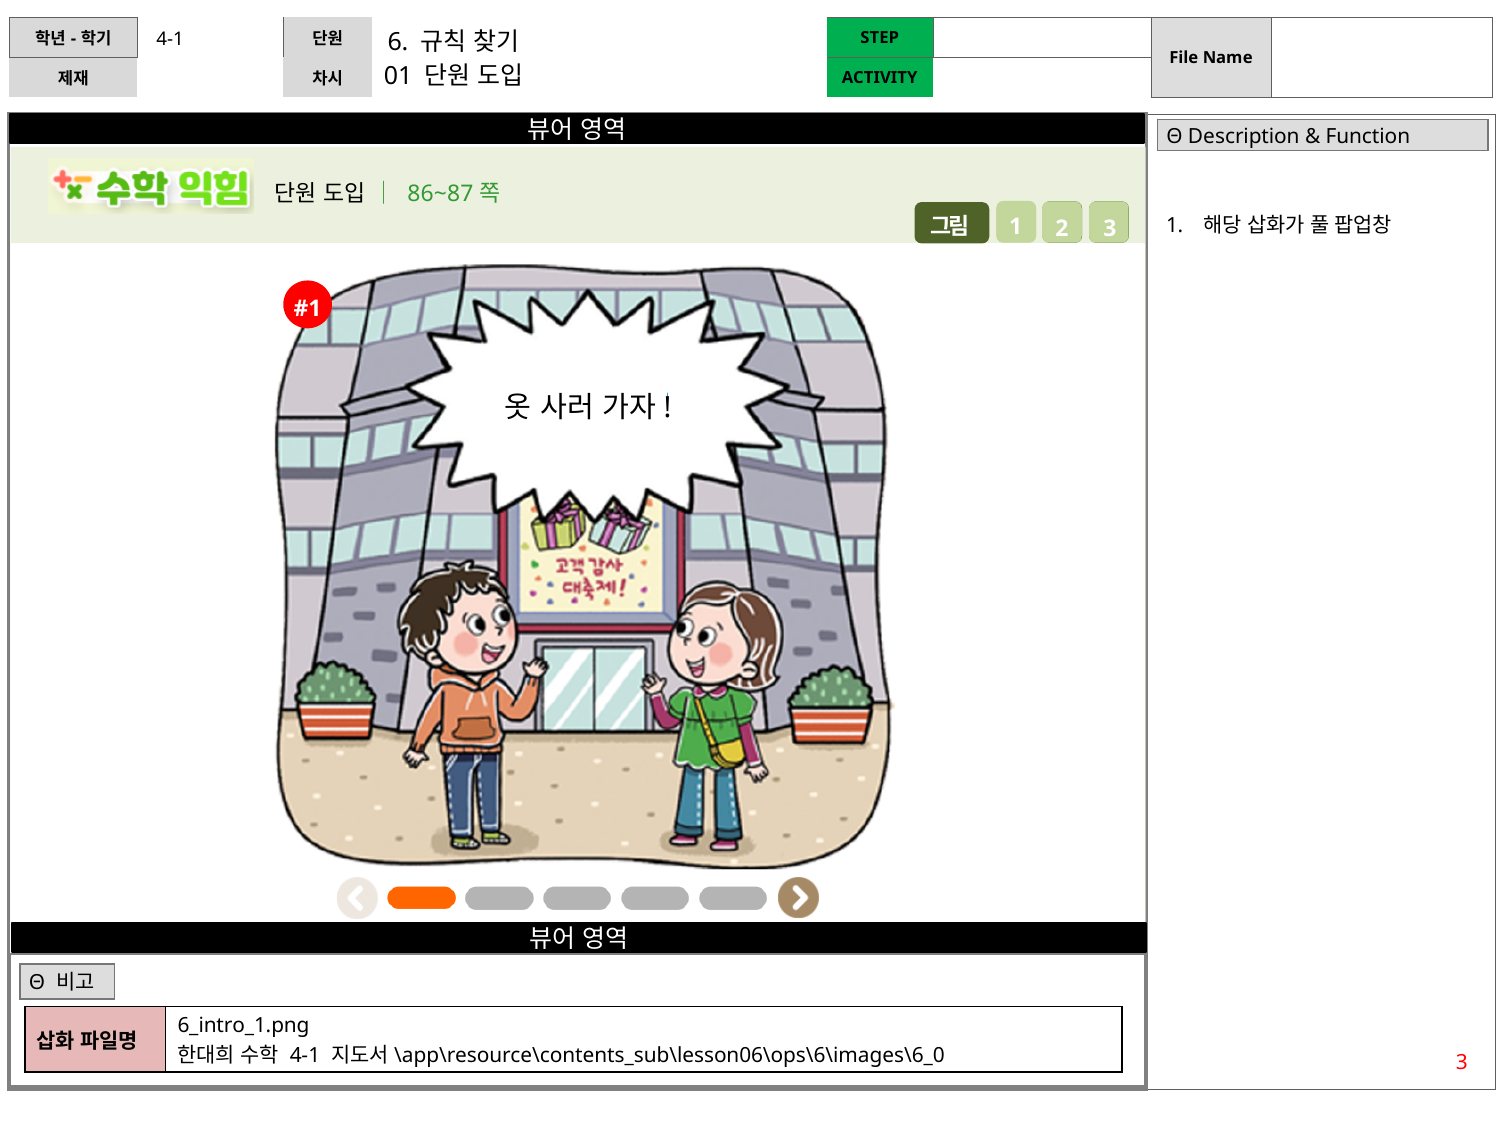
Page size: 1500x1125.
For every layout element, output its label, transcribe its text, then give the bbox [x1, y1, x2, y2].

text_box 해당 삽화가 풀 팝업창 [1151, 179, 1500, 244]
table_header Θ Description & Function [1158, 120, 1487, 150]
text_box 01 단원 도입 [369, 52, 787, 98]
text_box 단원 도입 │ 86~87쪽 [259, 171, 582, 214]
text_box 그림 [908, 190, 993, 247]
table_header 6_intro_1.png 한대희 수학 4-1 지도서\app\resource\contents_sub\lesson06\ops\6\images\6_0 [166, 1007, 1121, 1071]
text_box 1 [994, 190, 1040, 247]
text_box 6. 규칙 찾기 [372, 18, 828, 46]
text_box 3 [1088, 192, 1134, 248]
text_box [253, 259, 898, 875]
table_header 삽화 파일명 [26, 1007, 165, 1071]
picture [48, 158, 254, 214]
text_box 4-1 [141, 18, 284, 55]
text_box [334, 875, 821, 920]
text_box 2 [1040, 192, 1086, 249]
